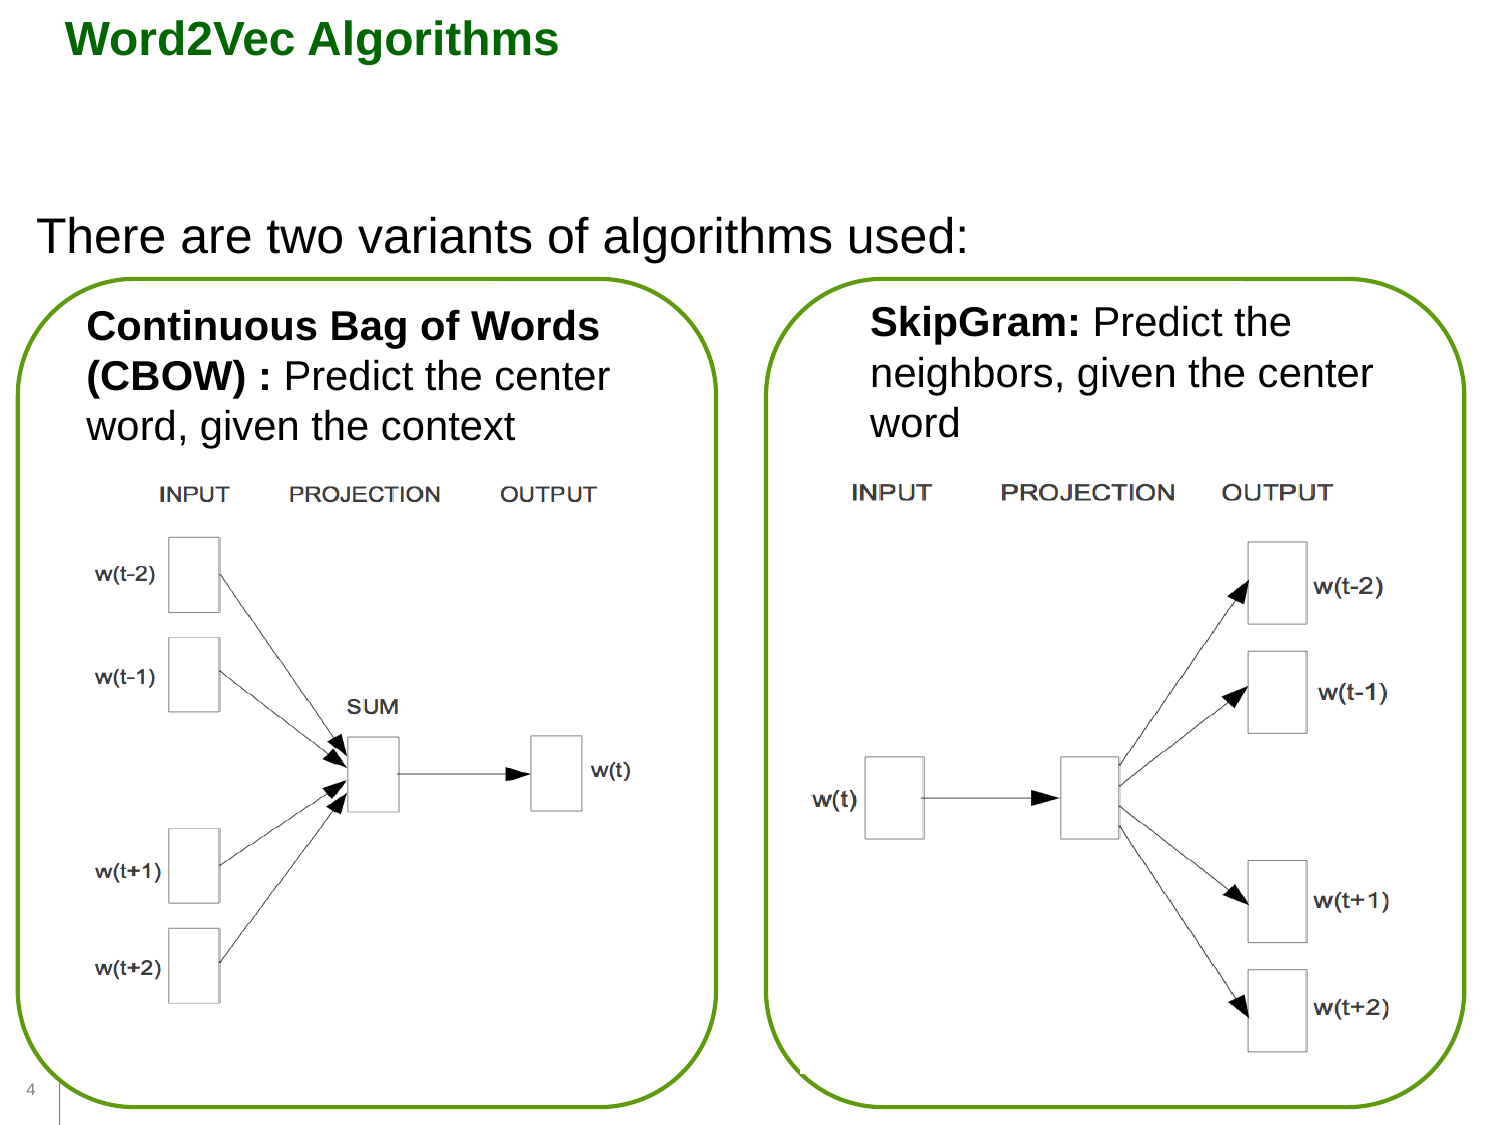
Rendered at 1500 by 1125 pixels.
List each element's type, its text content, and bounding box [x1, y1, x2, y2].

text_box Continuous Bag of Words (CBOW) : Predict the center word, given the context [71, 291, 656, 457]
text_box [15, 276, 719, 1110]
picture [75, 471, 654, 1027]
picture [799, 464, 1411, 1074]
title Word2Vec Algorithms [50, 0, 1450, 163]
text_box SkipGram: Predict the neighbors, given the center word [855, 287, 1404, 453]
text_box There are two variants of algorithms used: [21, 196, 1490, 272]
text_box [763, 276, 1467, 1110]
